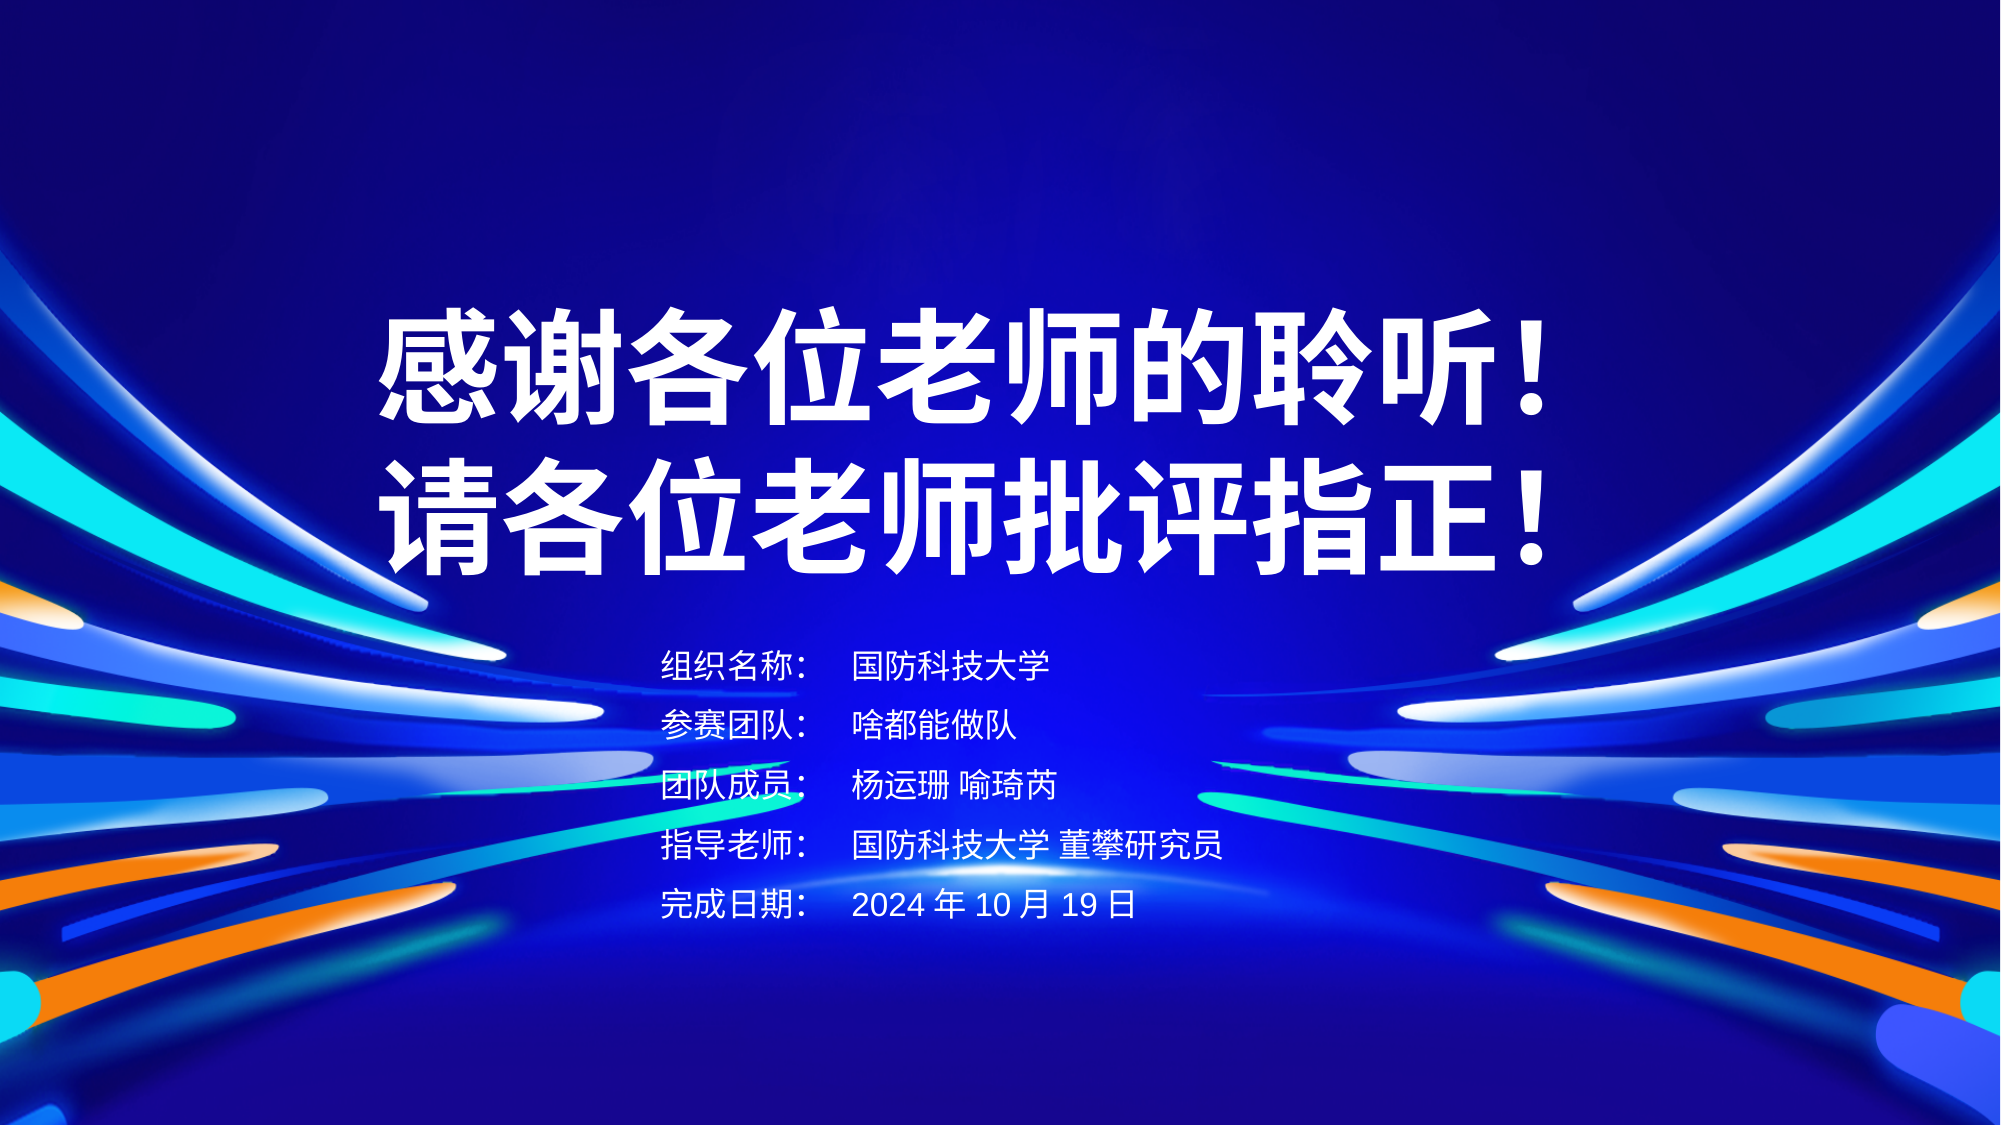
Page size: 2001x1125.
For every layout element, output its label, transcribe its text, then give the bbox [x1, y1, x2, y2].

list 啥都能做队 [837, 701, 1394, 750]
list 团队成员： [645, 761, 837, 809]
picture [0, 0, 2001, 1125]
list 参赛团队： [645, 701, 837, 750]
list 国防科技大学 董攀研究员 [837, 820, 1394, 869]
list 组织名称： [645, 642, 837, 690]
list 2024年10月19日 [837, 880, 1394, 929]
list 指导老师： [645, 820, 837, 869]
list 完成日期： [645, 880, 837, 929]
list 国防科技大学 [837, 642, 1394, 690]
title 感谢各位老师的聆听！ 请各位老师批评指正！ [189, 282, 1811, 571]
list 杨运珊 喻琦芮 [837, 761, 1394, 809]
